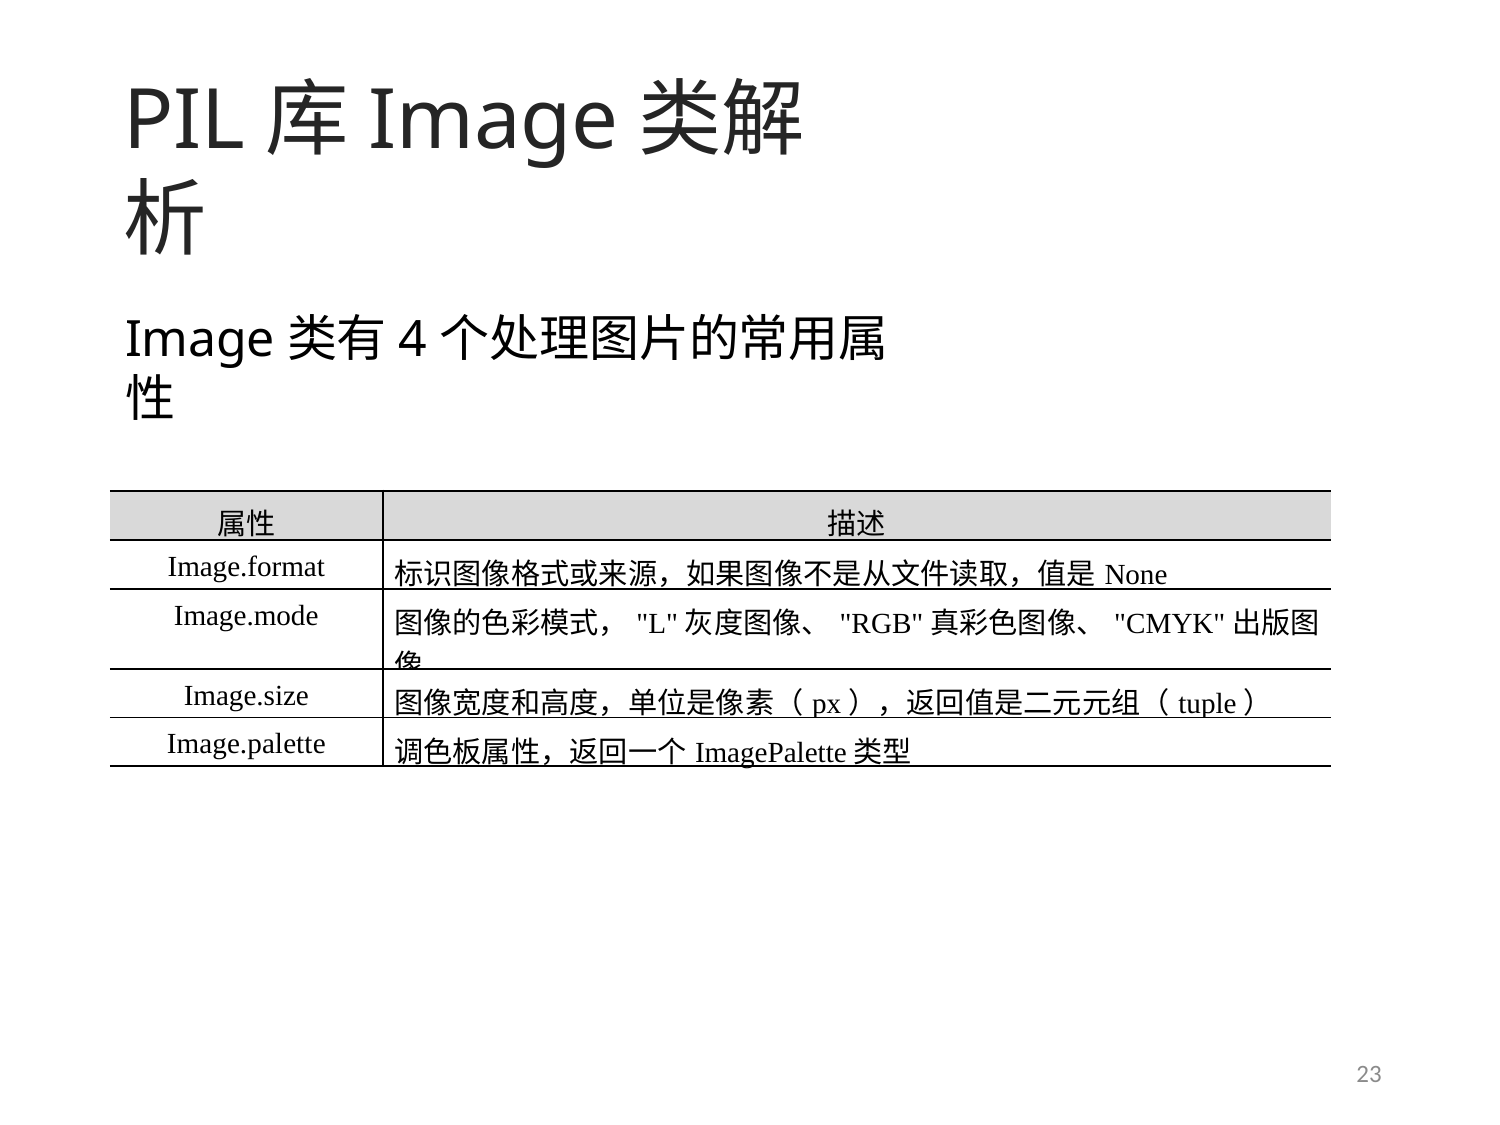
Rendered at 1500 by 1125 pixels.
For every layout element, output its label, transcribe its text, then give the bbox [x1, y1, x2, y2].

slide_number 23 [1059, 1042, 1397, 1103]
text_box Image类有4个处理图片的常用属性 [122, 304, 906, 427]
table_header 描述 [384, 492, 1331, 539]
table_cell Image.format [110, 541, 382, 588]
table_cell 图像宽度和高度，单位是像素（px），返回值是二元元组（tuple） [384, 670, 1331, 717]
table_cell 调色板属性，返回一个ImagePalette类型 [384, 718, 1331, 765]
table_header 属性 [110, 492, 382, 539]
table_cell Image.size [110, 670, 382, 717]
table_cell 标识图像格式或来源，如果图像不是从文件读取，值是None [384, 541, 1331, 588]
table_cell Image.palette [110, 718, 382, 765]
table_cell 图像的色彩模式，"L"灰度图像、"RGB"真彩色图像、"CMYK"出版图像 [384, 590, 1331, 668]
table_cell Image.mode [110, 590, 382, 668]
title PIL库Image类解析 [121, 62, 827, 265]
